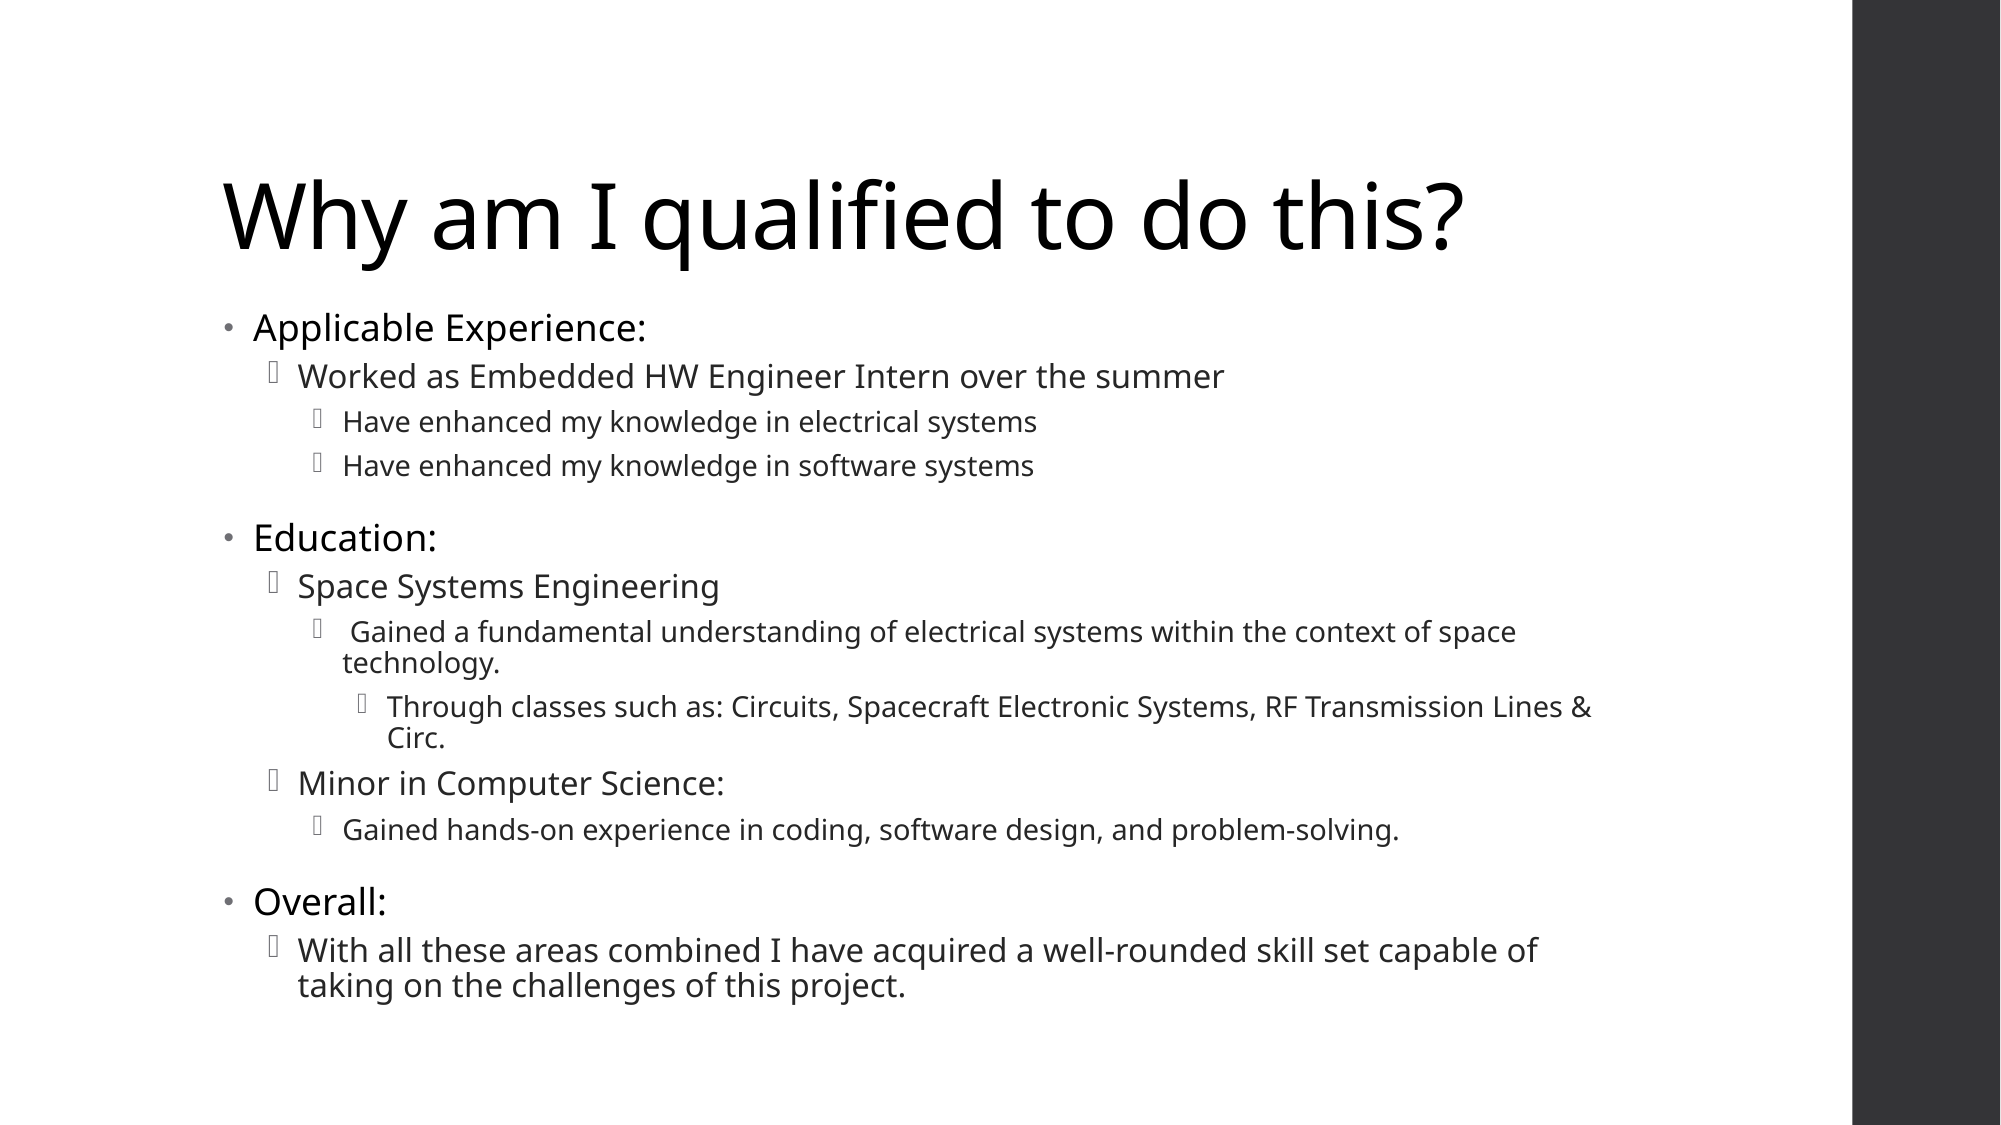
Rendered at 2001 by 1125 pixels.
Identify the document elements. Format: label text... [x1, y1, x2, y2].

list Applicable Experience: Worked as Embedded HW Engineer Intern over the summer Have enhanced my knowledge in electrical systems Have enhanced my knowledge in software systems Education: Space Systems Engineering Gained a fundamental understanding of electrical systems within the context of space technology. Through classes such as: Circuits, Spacecraft Electronic Systems, RF Transmission Lines & Circ. Minor in Computer Science: Gained hands-on experience in coding, software design, and problem-solving. Overall: With all these areas combined I have acquired a well-rounded skill set capable of taking on the challenges of this project. [208, 299, 1619, 1014]
title Why am I qualified to do this? [206, 60, 1797, 278]
